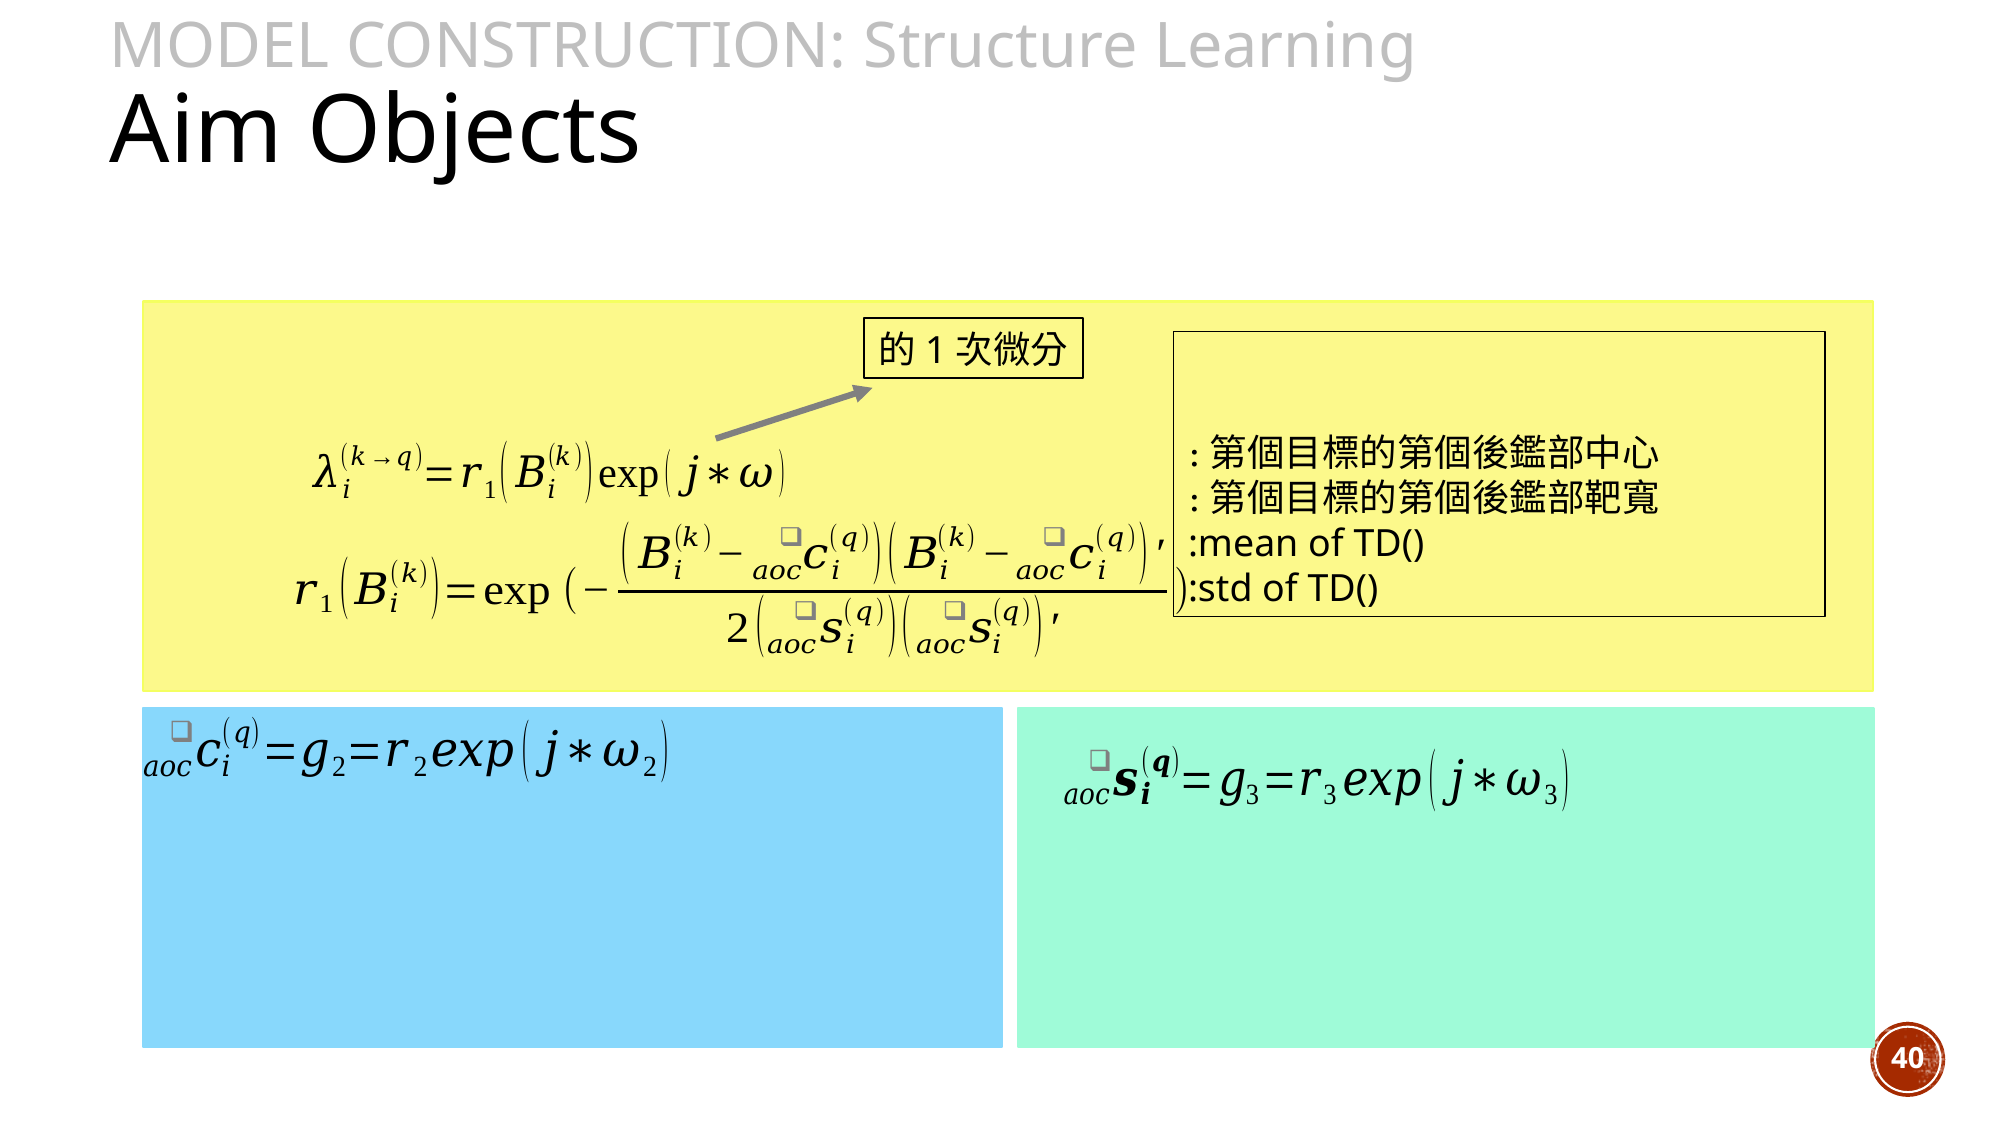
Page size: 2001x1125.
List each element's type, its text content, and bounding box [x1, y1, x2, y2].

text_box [718, 390, 871, 437]
text_box [142, 707, 1003, 1048]
text_box Model Construction: Structure Learning Aim Objects [94, 3, 1485, 193]
slide_number 40 [1855, 1028, 1961, 1089]
text_box [1017, 707, 1875, 1048]
text_box [142, 300, 1874, 692]
